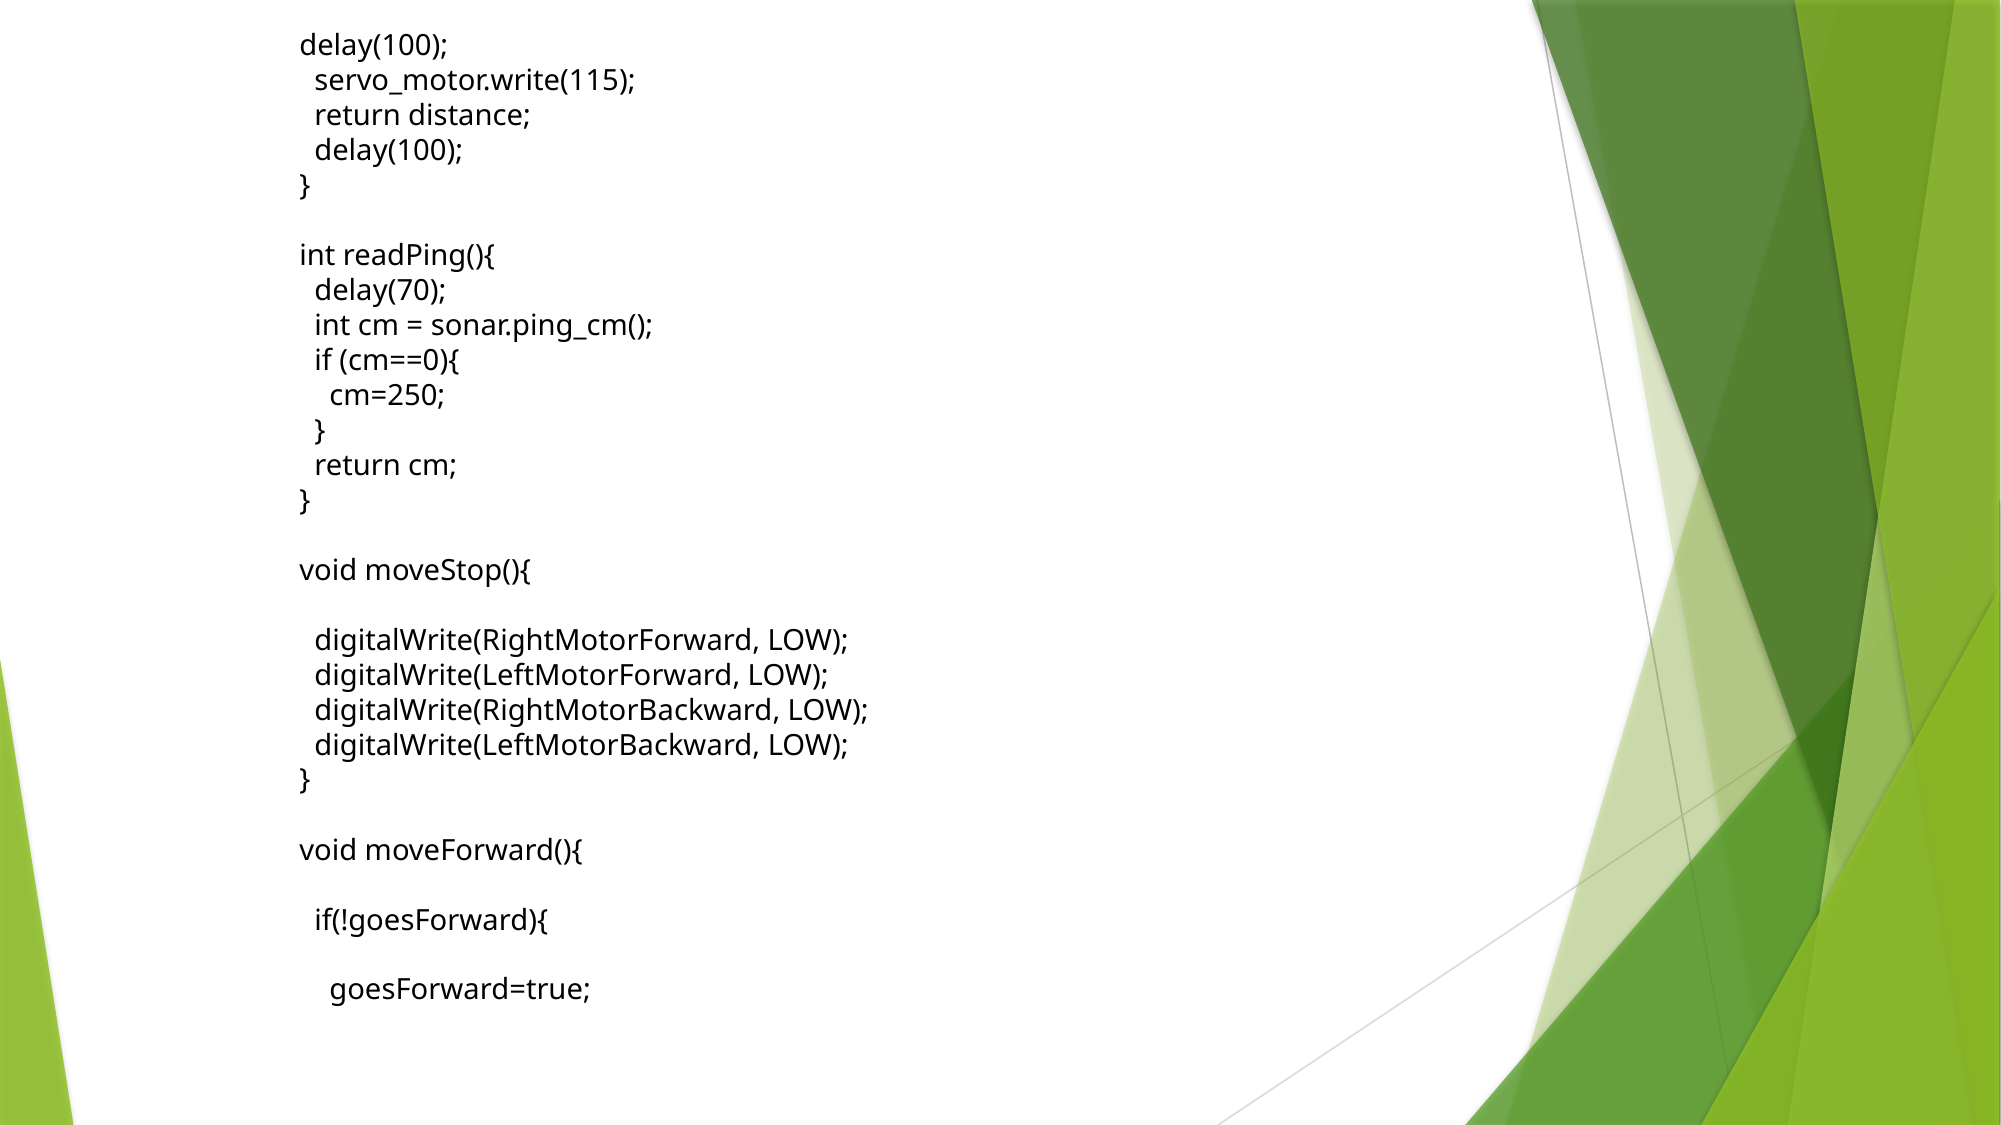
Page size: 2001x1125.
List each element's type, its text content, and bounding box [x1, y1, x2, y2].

text_box delay(100); servo_motor.write(115); return distance; delay(100); } int readPing(){ delay(70); int cm = sonar.ping_cm(); if (cm==0){ cm=250; } return cm; } void moveStop(){ digitalWrite(RightMotorForward, LOW); digitalWrite(LeftMotorForward, LOW); digitalWrite(RightMotorBackward, LOW); digitalWrite(LeftMotorBackward, LOW); } void moveForward(){ if(!goesForward){ goesForward=true; [284, 19, 1647, 1013]
